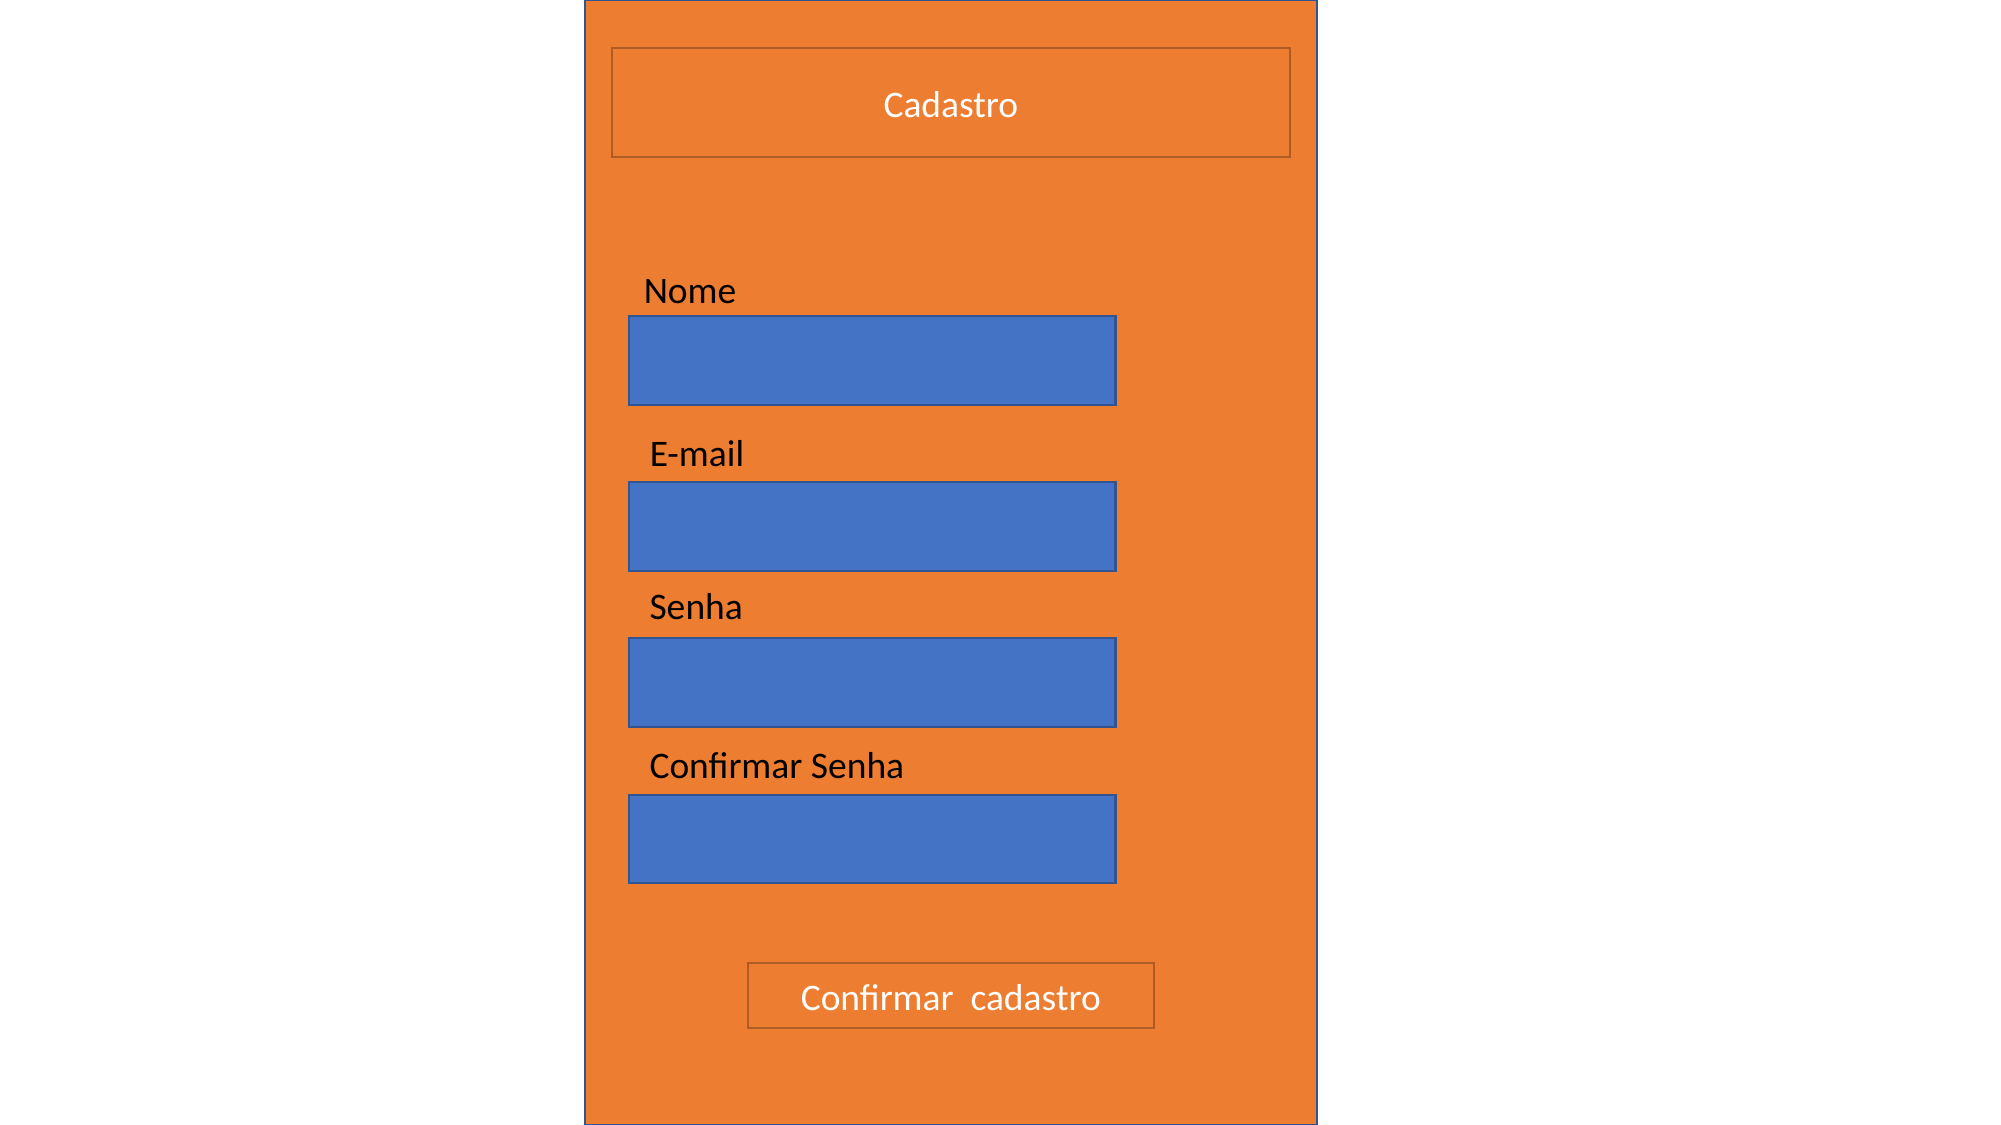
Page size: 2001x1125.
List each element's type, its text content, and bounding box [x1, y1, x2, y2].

text_box [628, 637, 1117, 728]
text_box E-mail [634, 421, 951, 482]
text_box [628, 794, 1117, 884]
text_box Nome [629, 259, 1031, 319]
text_box Confirmar Senha [634, 734, 1031, 794]
text_box [628, 481, 1117, 572]
text_box Confirmar cadastro [747, 962, 1155, 1029]
text_box [584, 0, 1318, 1125]
text_box Senha [634, 574, 983, 635]
text_box Cadastro [611, 47, 1291, 158]
text_box [628, 315, 1117, 406]
